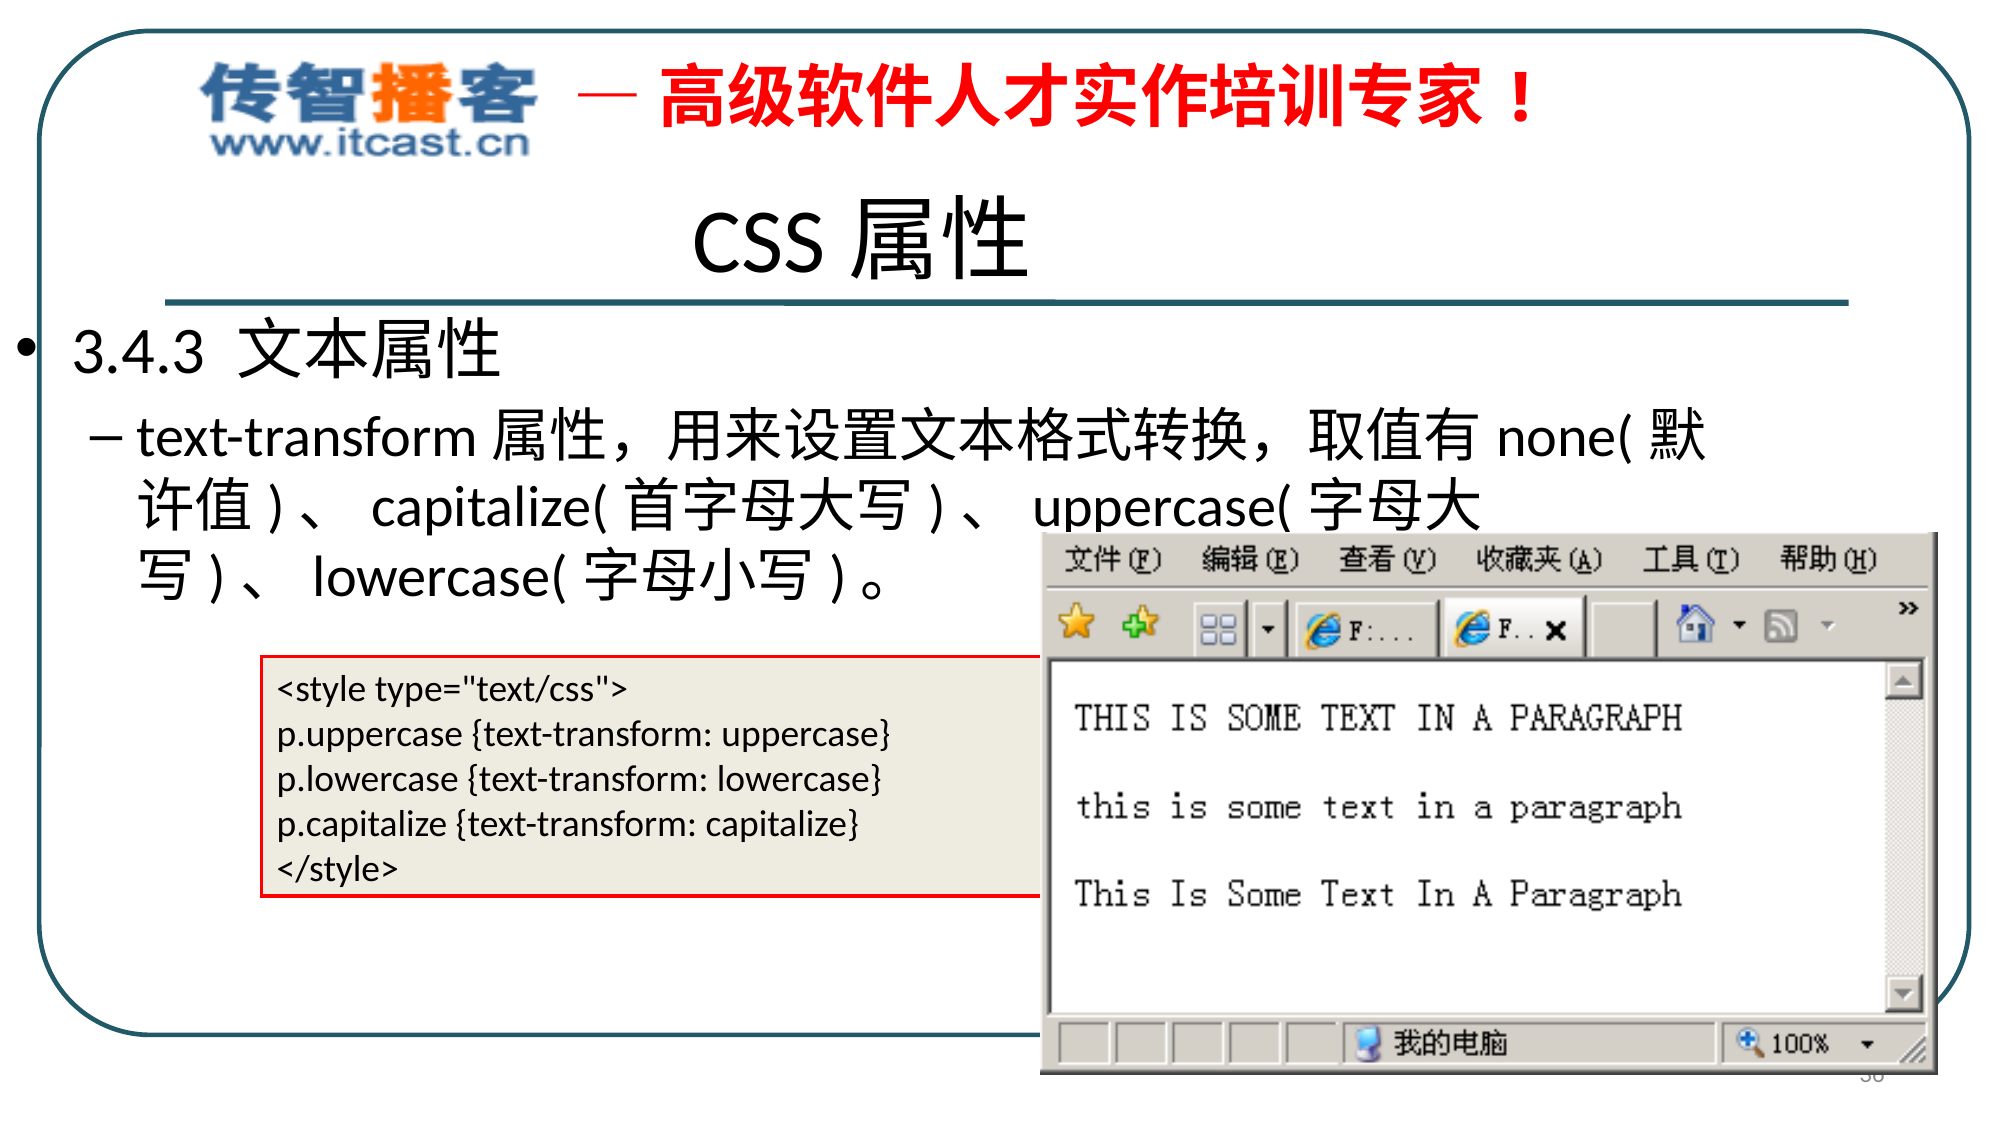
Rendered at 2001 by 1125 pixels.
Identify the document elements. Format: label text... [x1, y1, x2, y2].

title CSS属性 [0, 173, 1725, 278]
picture [196, 54, 544, 159]
picture [1039, 532, 1940, 1125]
text_box <style type="text/css"> p.uppercase {text-transform: uppercase} p.lowercase {text-transform: lowercase} p.capitalize {text-transform: capitalize} </style> [261, 656, 1034, 897]
list 3.4.3 文本属性 text-transform属性，用来设置文本格式转换，取值有none(默许值)、capitalize(首字母大写)、uppercase(字母大写)、lowercase(字母小写)。 [0, 299, 1725, 1014]
